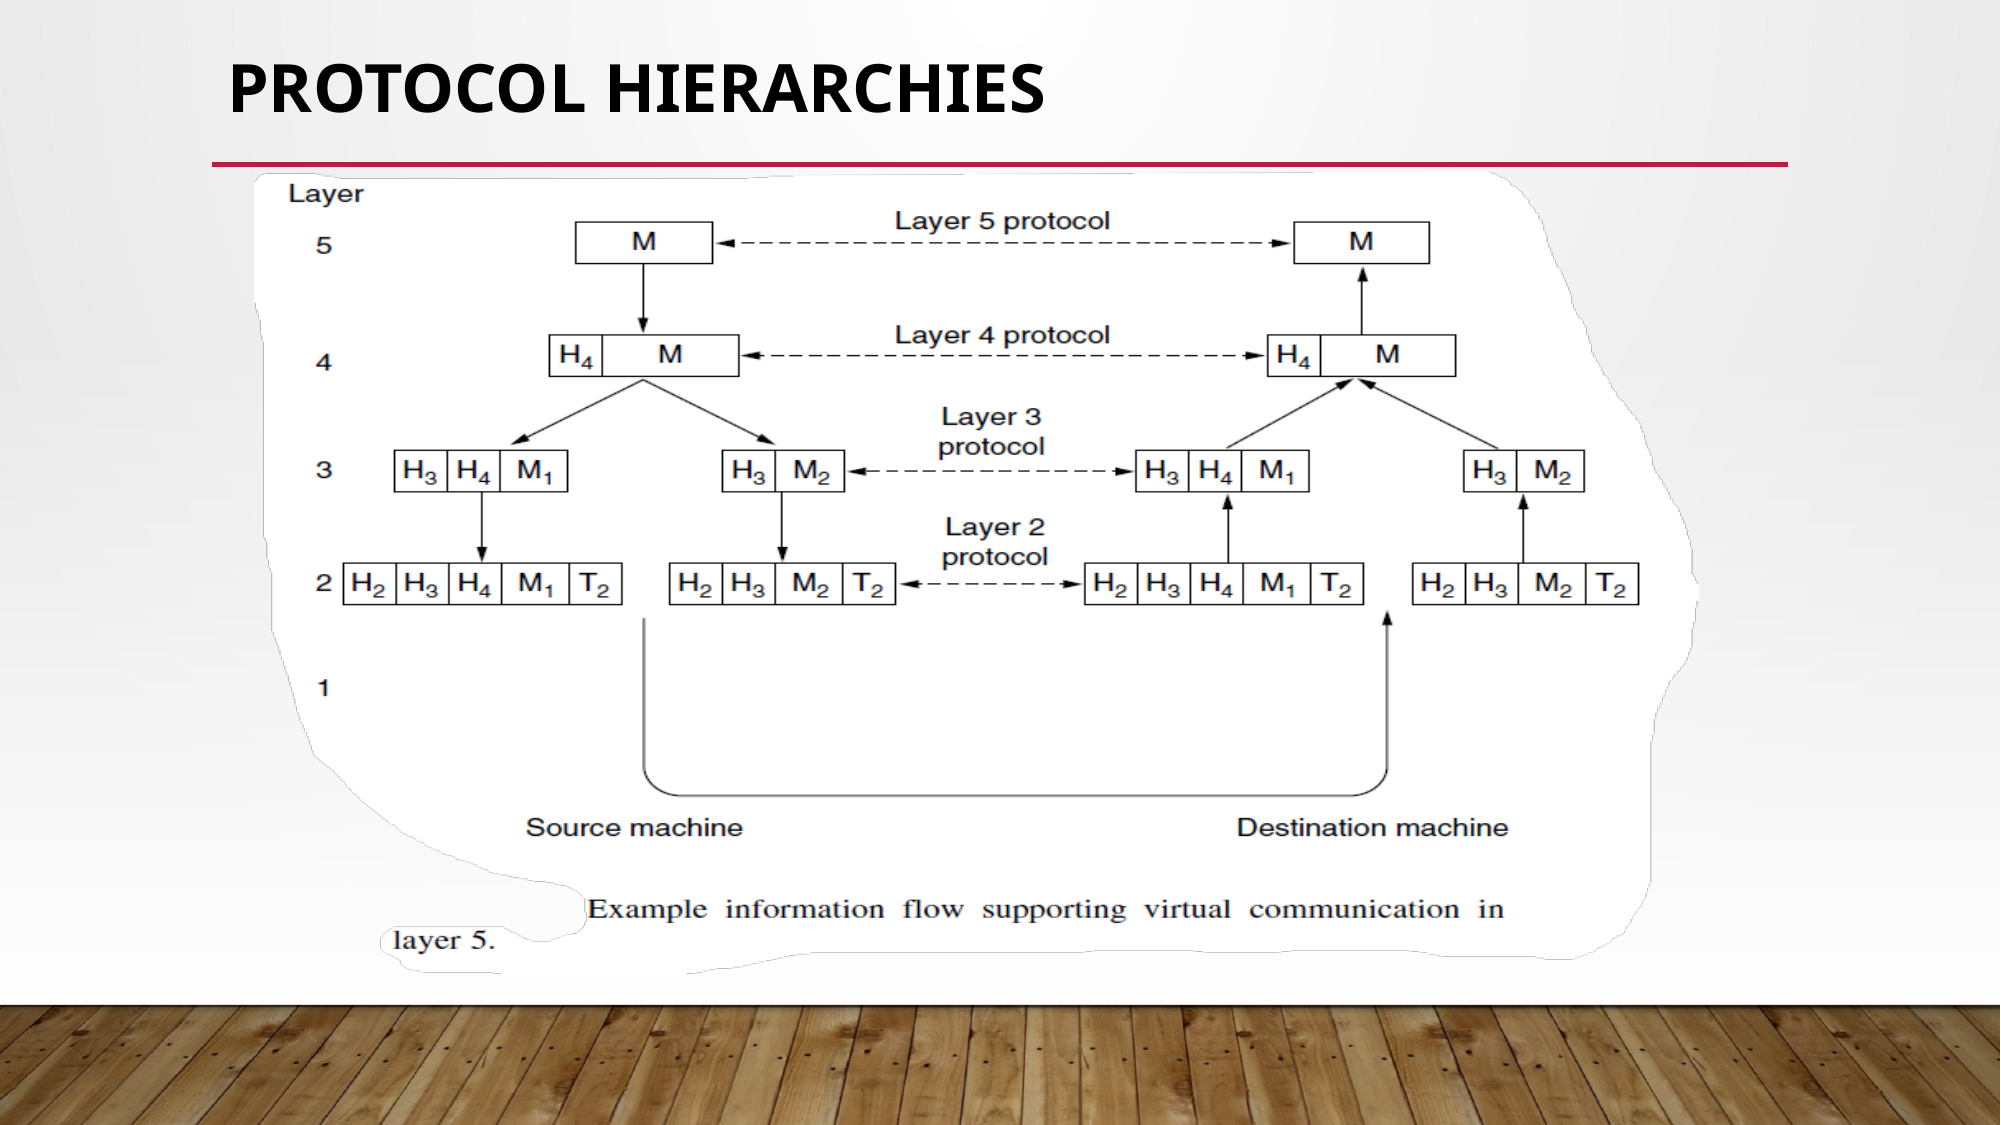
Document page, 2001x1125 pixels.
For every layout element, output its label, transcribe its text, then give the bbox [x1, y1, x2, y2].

title Protocol Hierarchies [212, 47, 1788, 172]
picture [0, 1005, 2000, 1125]
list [254, 171, 1700, 976]
